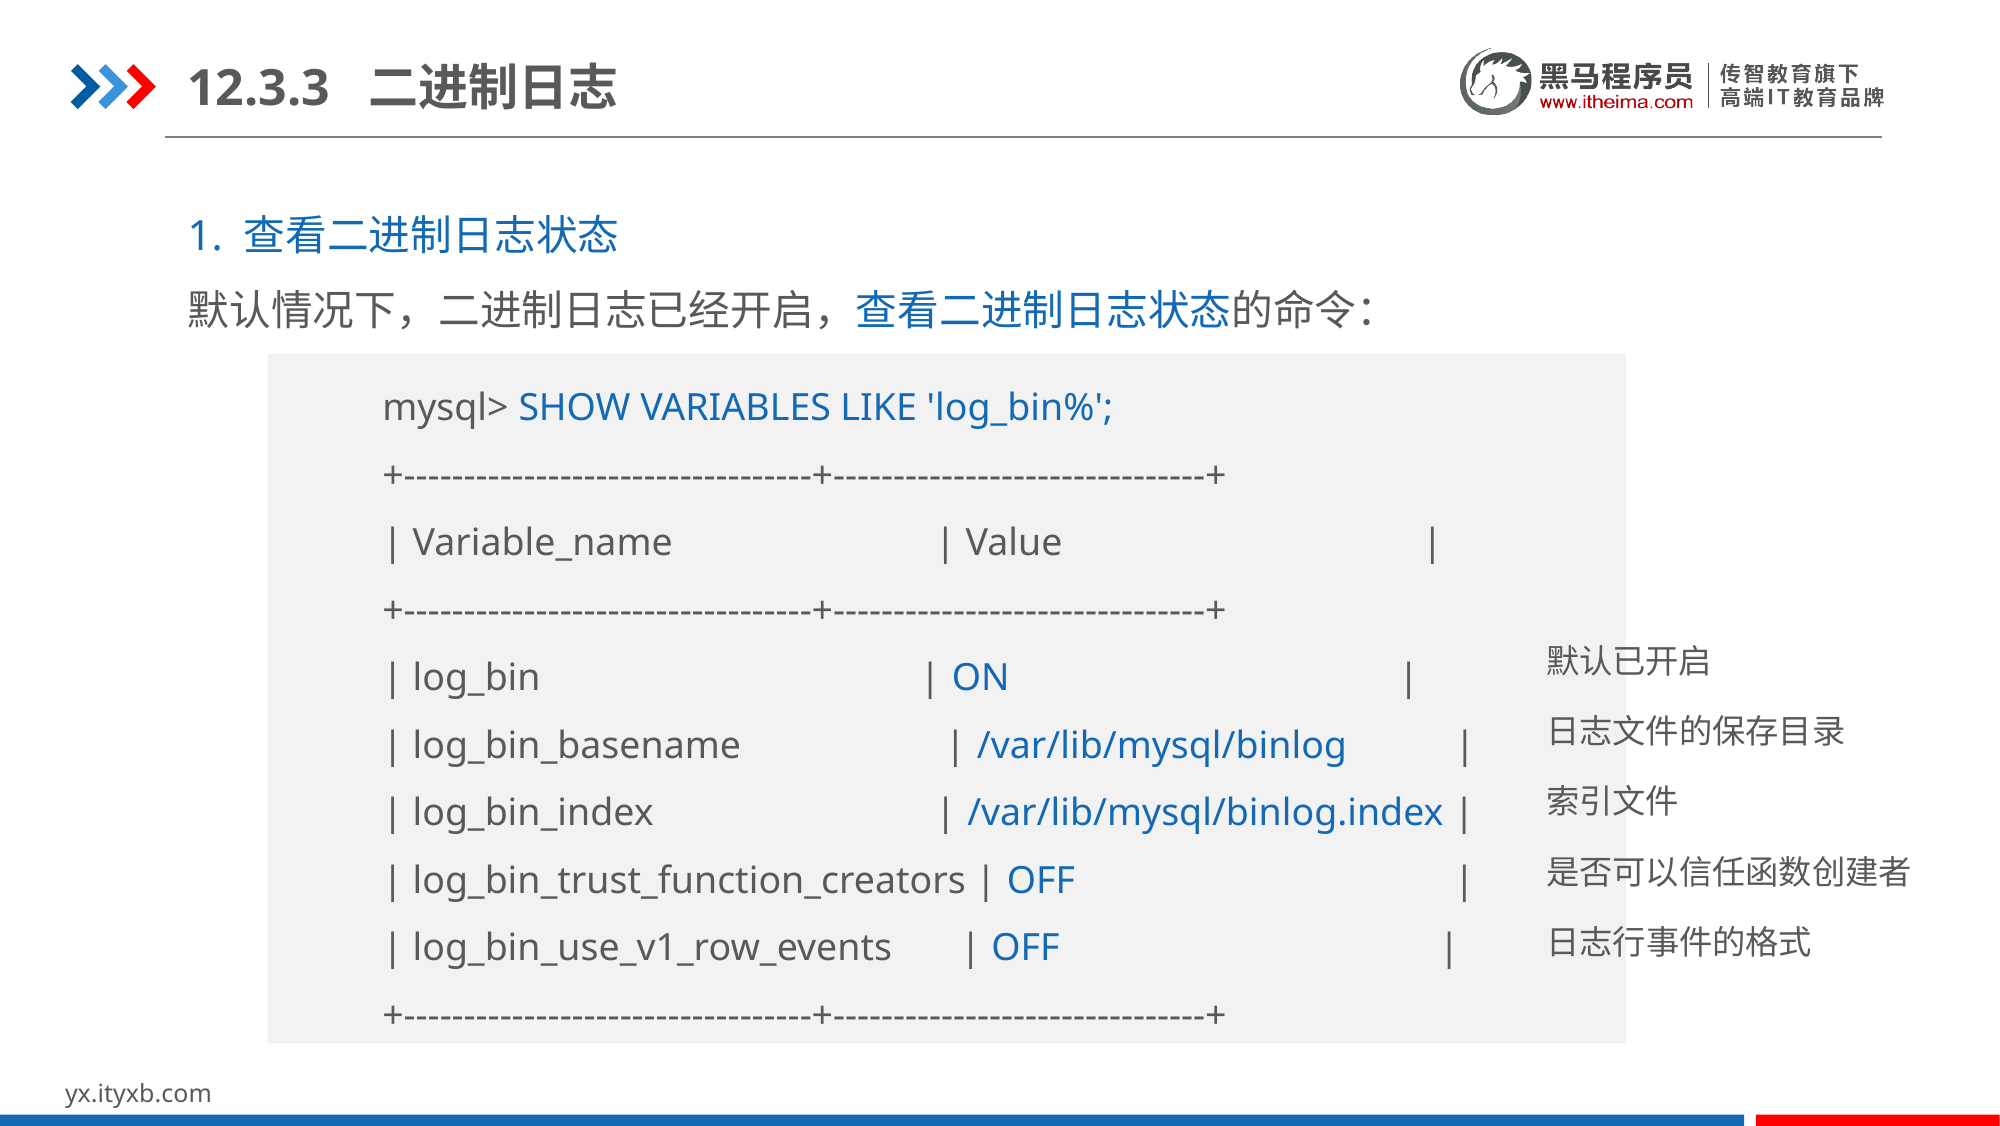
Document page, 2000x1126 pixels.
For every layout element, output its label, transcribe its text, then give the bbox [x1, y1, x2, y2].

text_box 是否可以信任函数创建者 [1531, 843, 1945, 899]
text_box 1. 查看二进制日志状态 默认情况下，二进制日志已经开启，查看二进制日志状态的命令： [173, 176, 1863, 342]
text_box 默认已开启 [1531, 633, 1756, 688]
text_box 索引文件 [1531, 773, 1756, 828]
text_box 12.3.3 二进制日志 [187, 43, 1047, 127]
text_box mysql> SHOW VARIABLES LIKE 'log_bin%'; +----------------------------------+-------------------------------+ | Variable_name | Value | +----------------------------------+-------------------------------+ | log_bin | ON | | log_bin_basename | /var/lib/mysql/binlog | | log_bin_index | /var/lib/mysql/binlog.index | | log_bin_trust_function_creators | OFF | | log_bin_use_v1_row_events | OFF | +----------------------------------+-------------------------------+ [267, 353, 1626, 1044]
text_box 日志行事件的格式 [1531, 913, 1933, 969]
picture [1460, 48, 1887, 115]
text_box 日志文件的保存目录 [1531, 703, 1863, 758]
